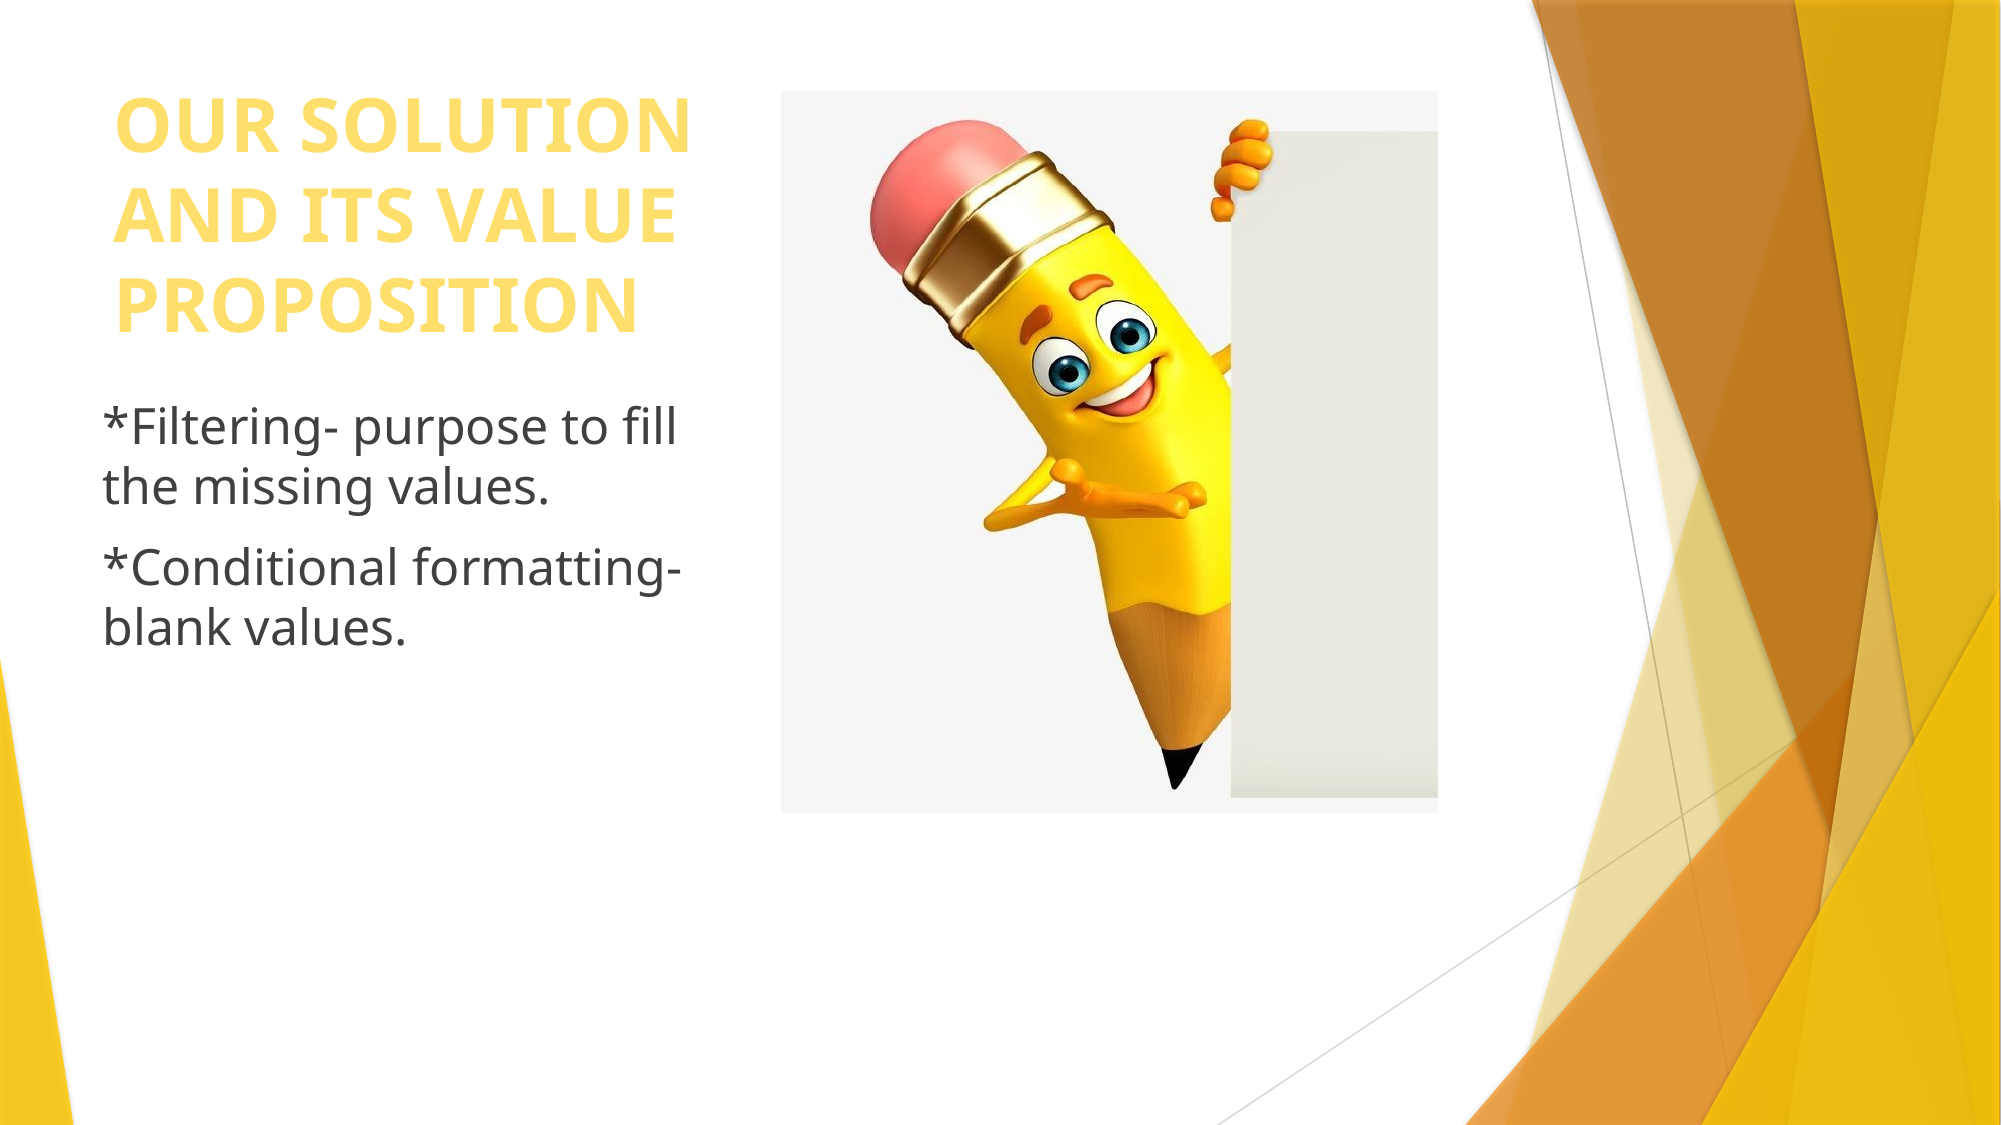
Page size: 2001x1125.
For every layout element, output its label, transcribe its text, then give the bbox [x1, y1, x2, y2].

list *Filtering- purpose to fill the missing values. *Conditional formatting- blank values. [87, 387, 720, 1088]
title OUR SOLUTION AND ITS VALUE PROPOSITION [111, 74, 744, 348]
picture [780, 91, 1438, 813]
